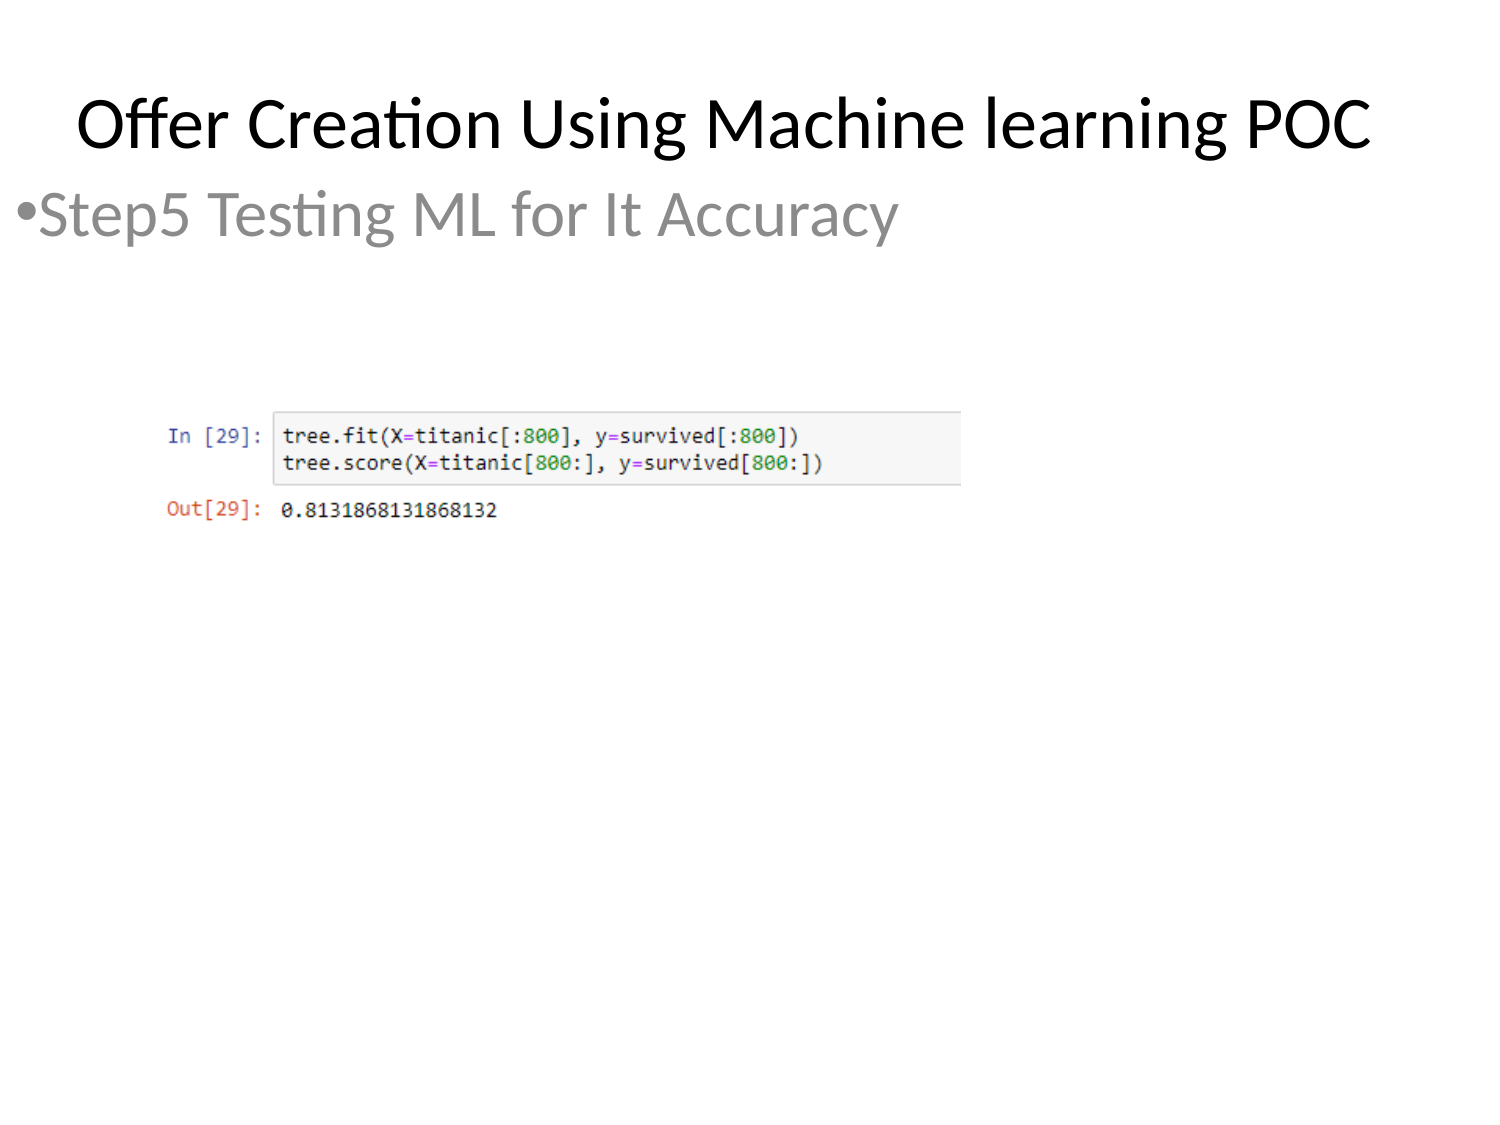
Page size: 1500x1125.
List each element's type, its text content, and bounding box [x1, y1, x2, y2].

title Offer Creation Using Machine learning POC [0, 37, 1475, 162]
picture [112, 399, 962, 549]
text_box Step5 Testing ML for It Accuracy [0, 162, 1500, 1088]
